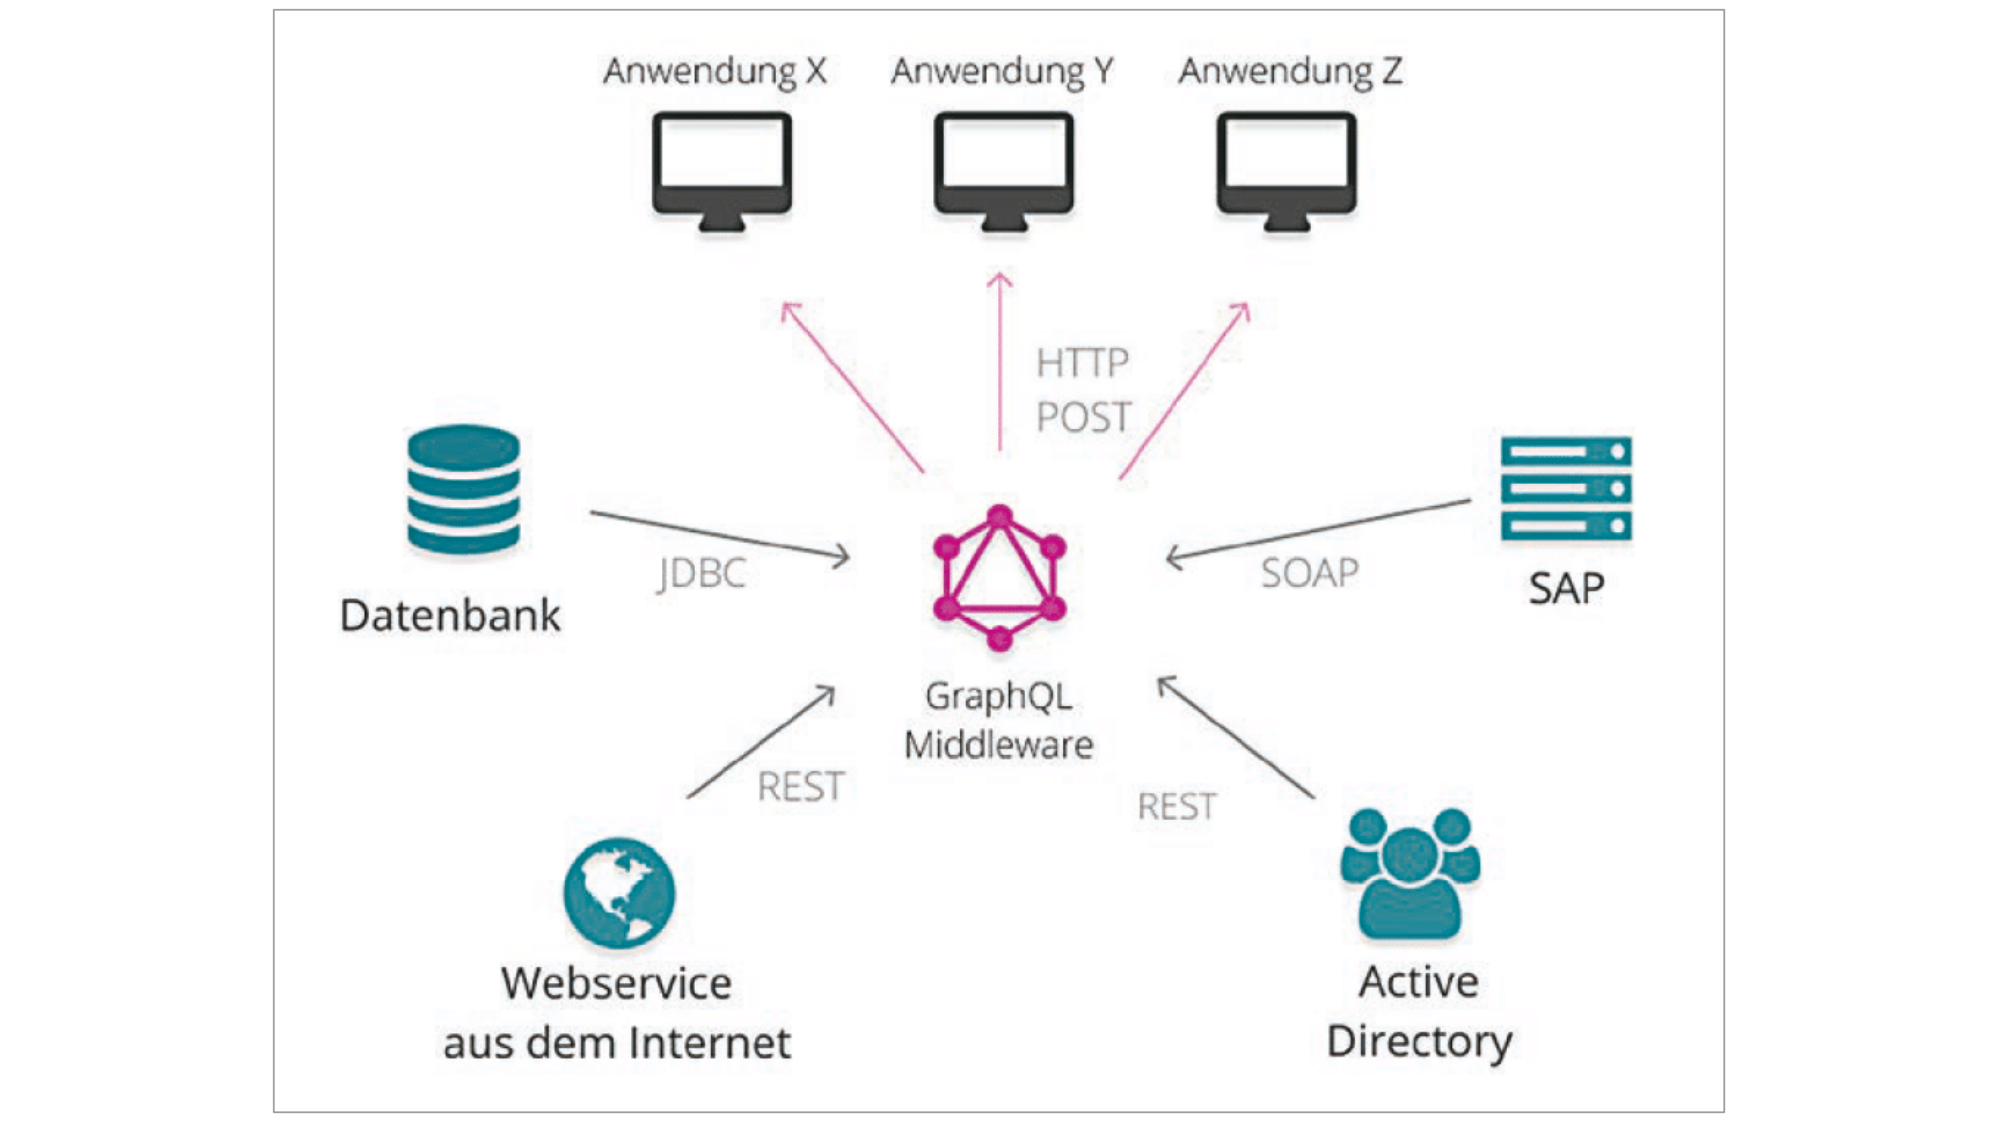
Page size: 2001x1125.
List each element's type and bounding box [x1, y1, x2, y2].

picture [263, 0, 1737, 1125]
